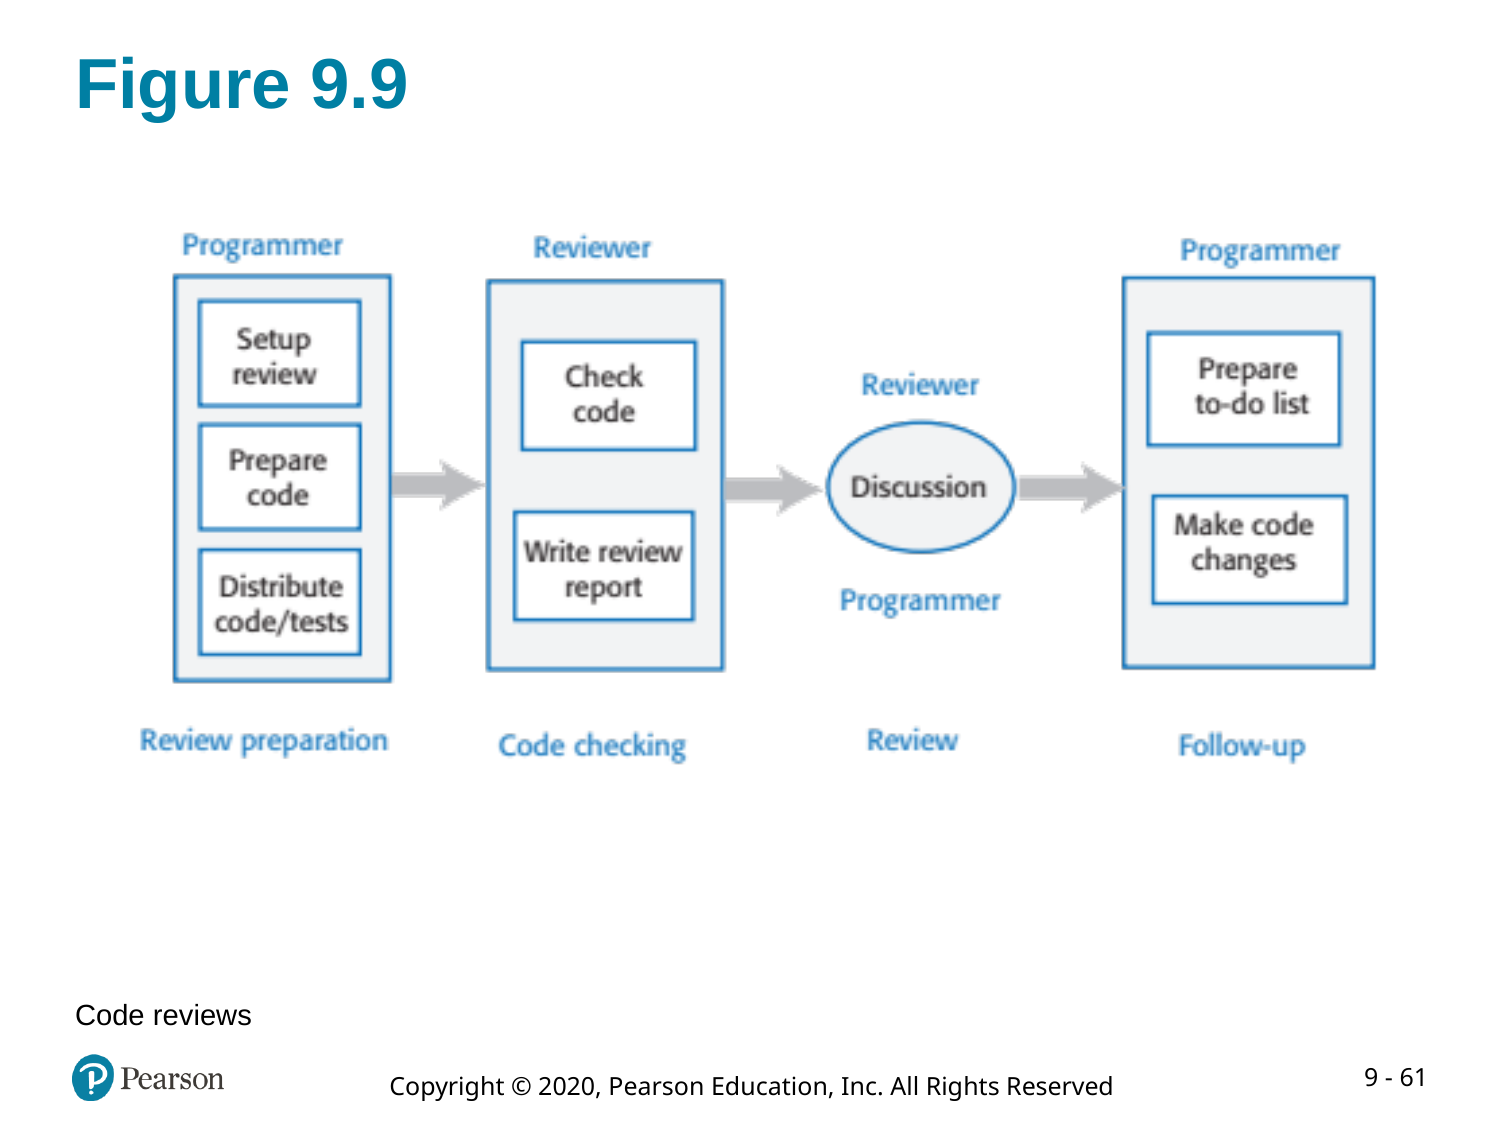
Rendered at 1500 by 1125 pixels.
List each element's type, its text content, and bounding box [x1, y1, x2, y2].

picture [72, 1054, 89, 1072]
picture [99, 1054, 224, 1101]
picture [81, 1064, 107, 1089]
title Figure 9.9 [75, 37, 1425, 150]
list Code reviews [75, 880, 1425, 1031]
picture [72, 1087, 83, 1101]
picture [49, 199, 1471, 826]
